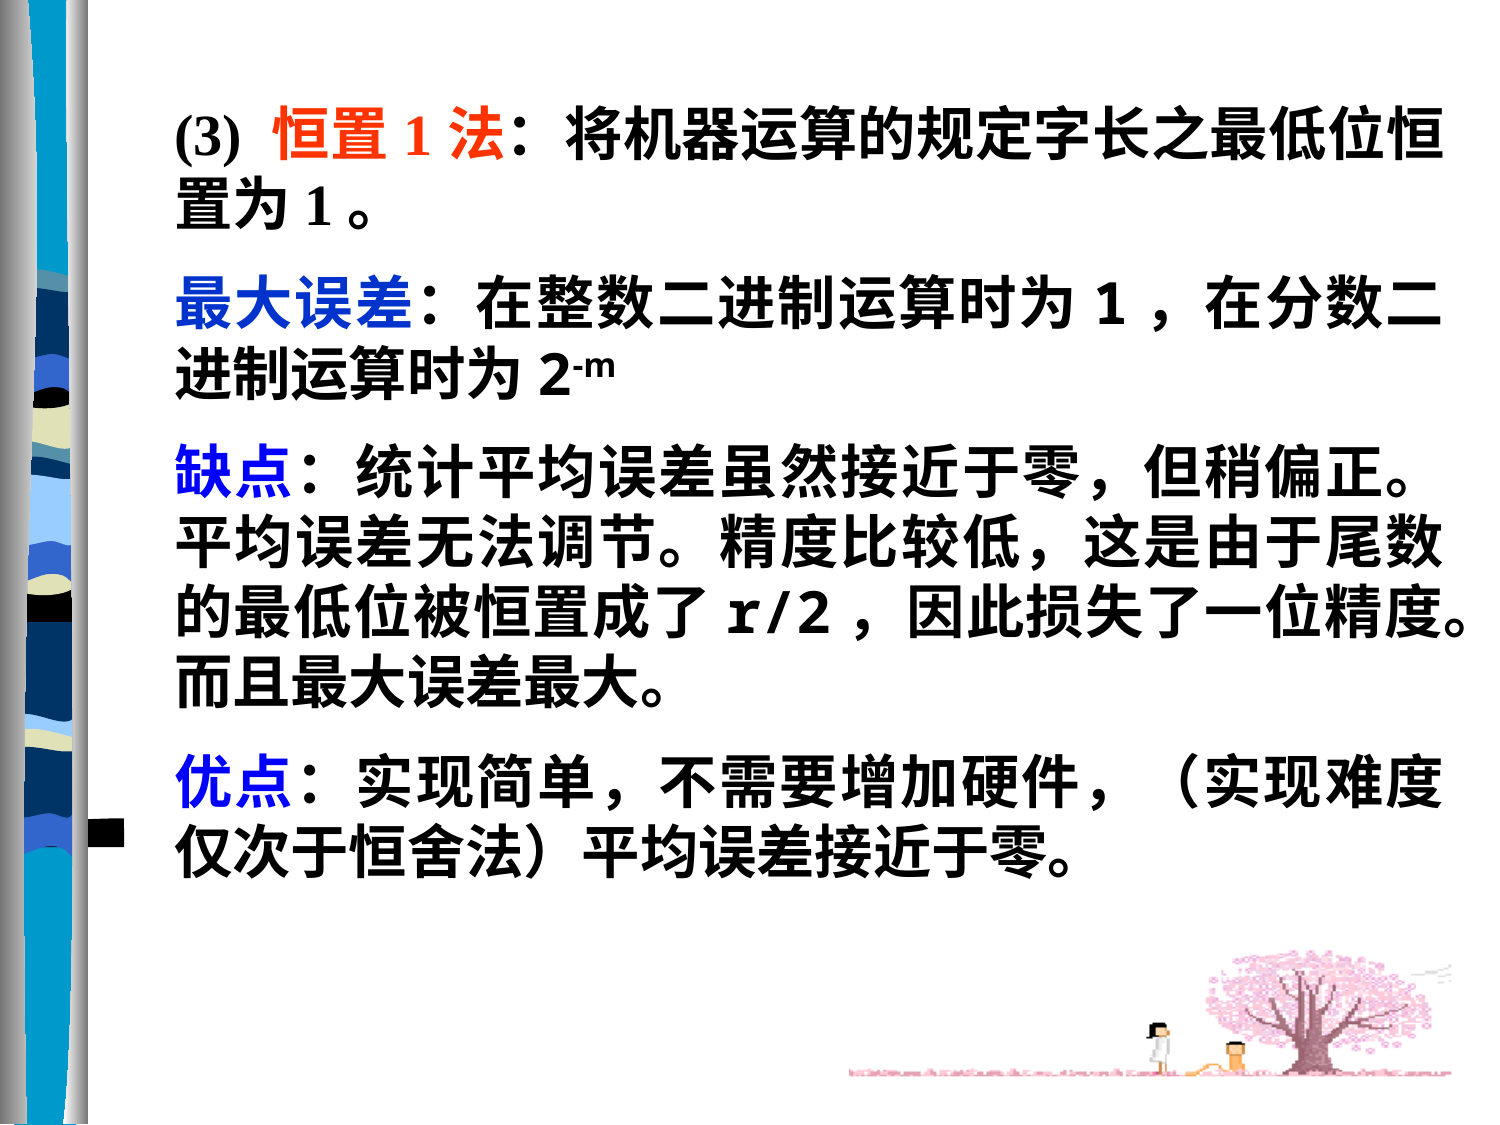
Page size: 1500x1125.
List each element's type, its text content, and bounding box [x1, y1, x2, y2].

picture [849, 949, 1452, 1086]
text_box (3) 恒置1法：将机器运算的规定字长之最低位恒置为1。 最大误差：在整数二进制运算时为1，在分数二进制运算时为2-m 缺点：统计平均误差虽然接近于零，但稍偏正。平均误差无法调节。精度比较低，这是由于尾数的最低位被恒置成了r/2，因此损失了一位精度。而且最大误差最大。 优点：实现简单，不需要增加硬件，（实现难度仅次于恒舍法）平均误差接近于零。 [159, 90, 1459, 893]
